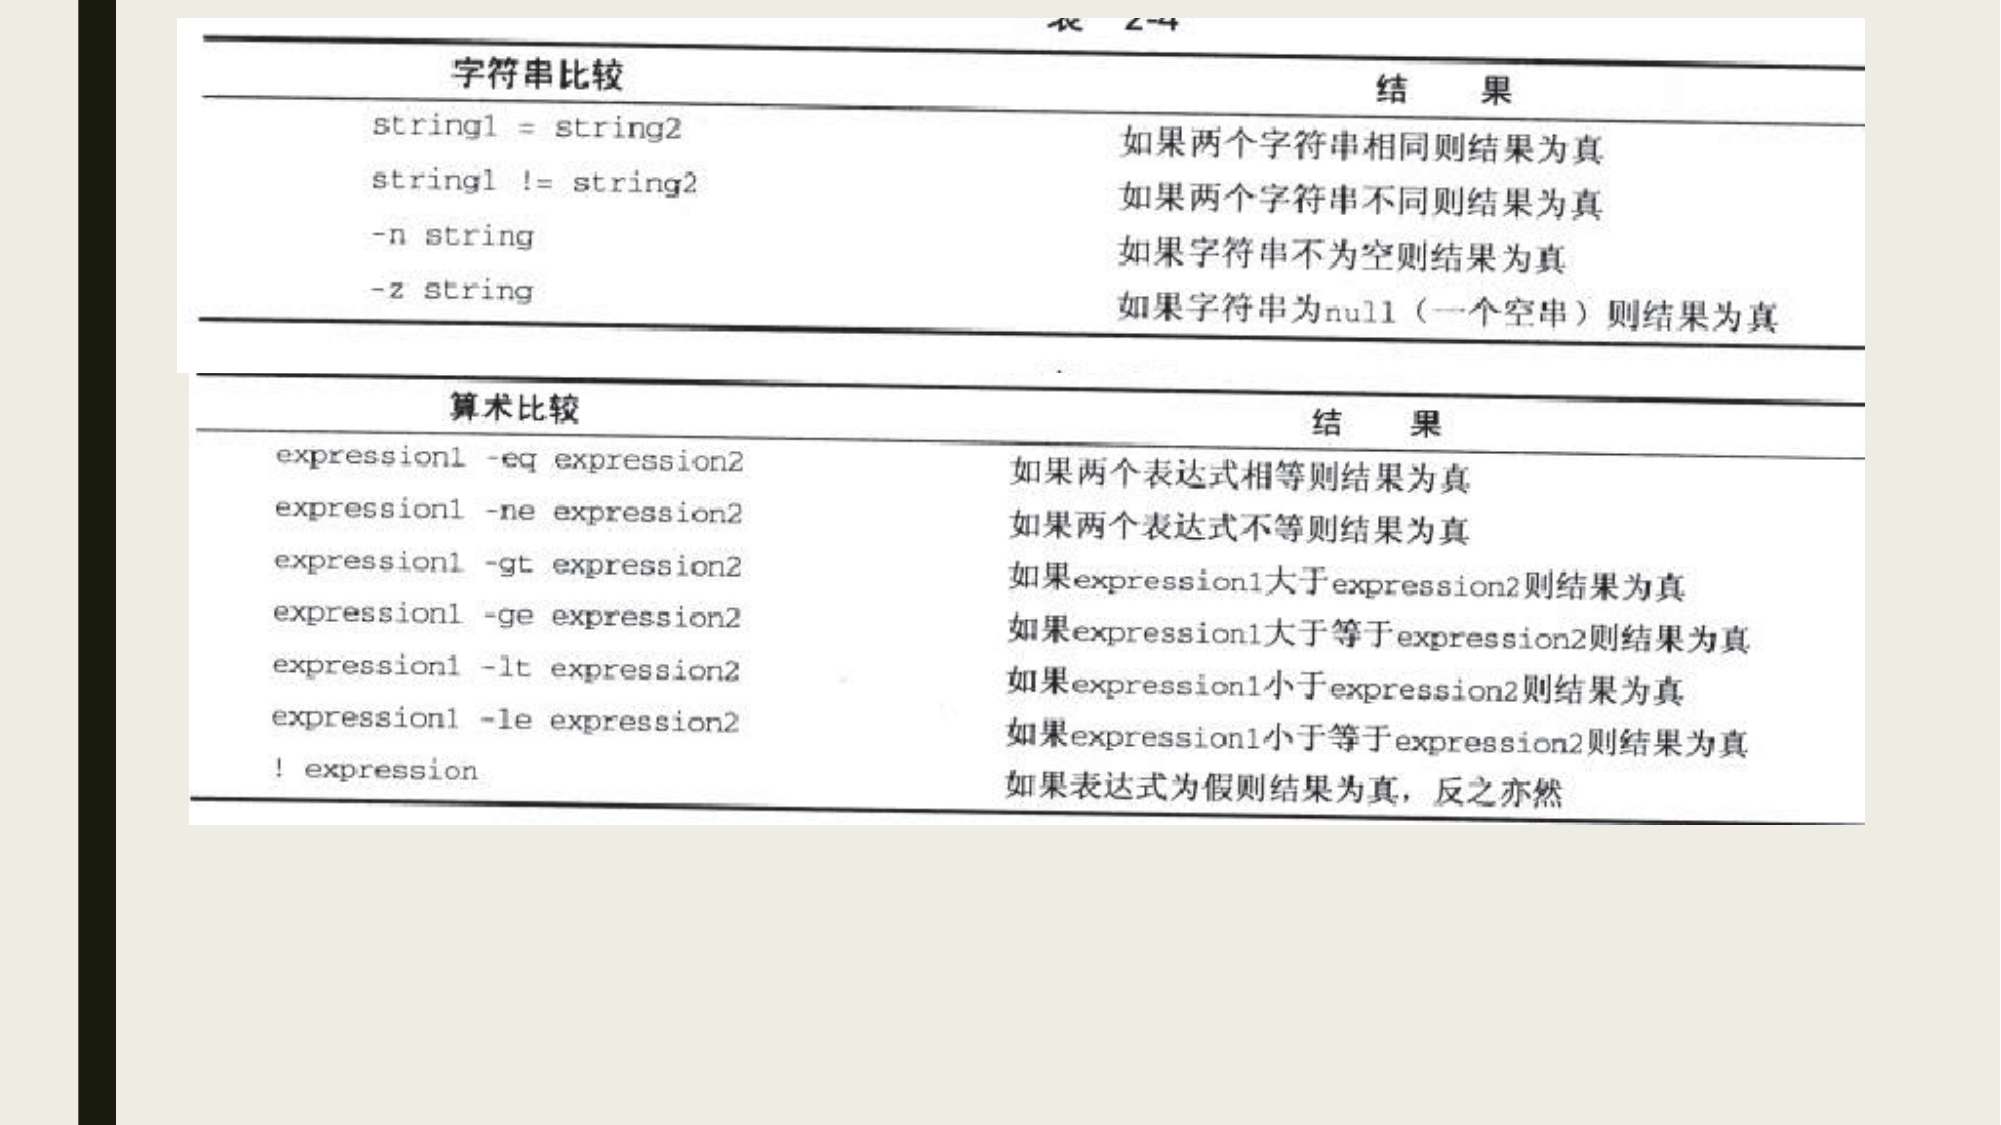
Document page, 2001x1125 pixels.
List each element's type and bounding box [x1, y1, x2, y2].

list [189, 373, 1865, 825]
picture [177, 18, 1865, 373]
